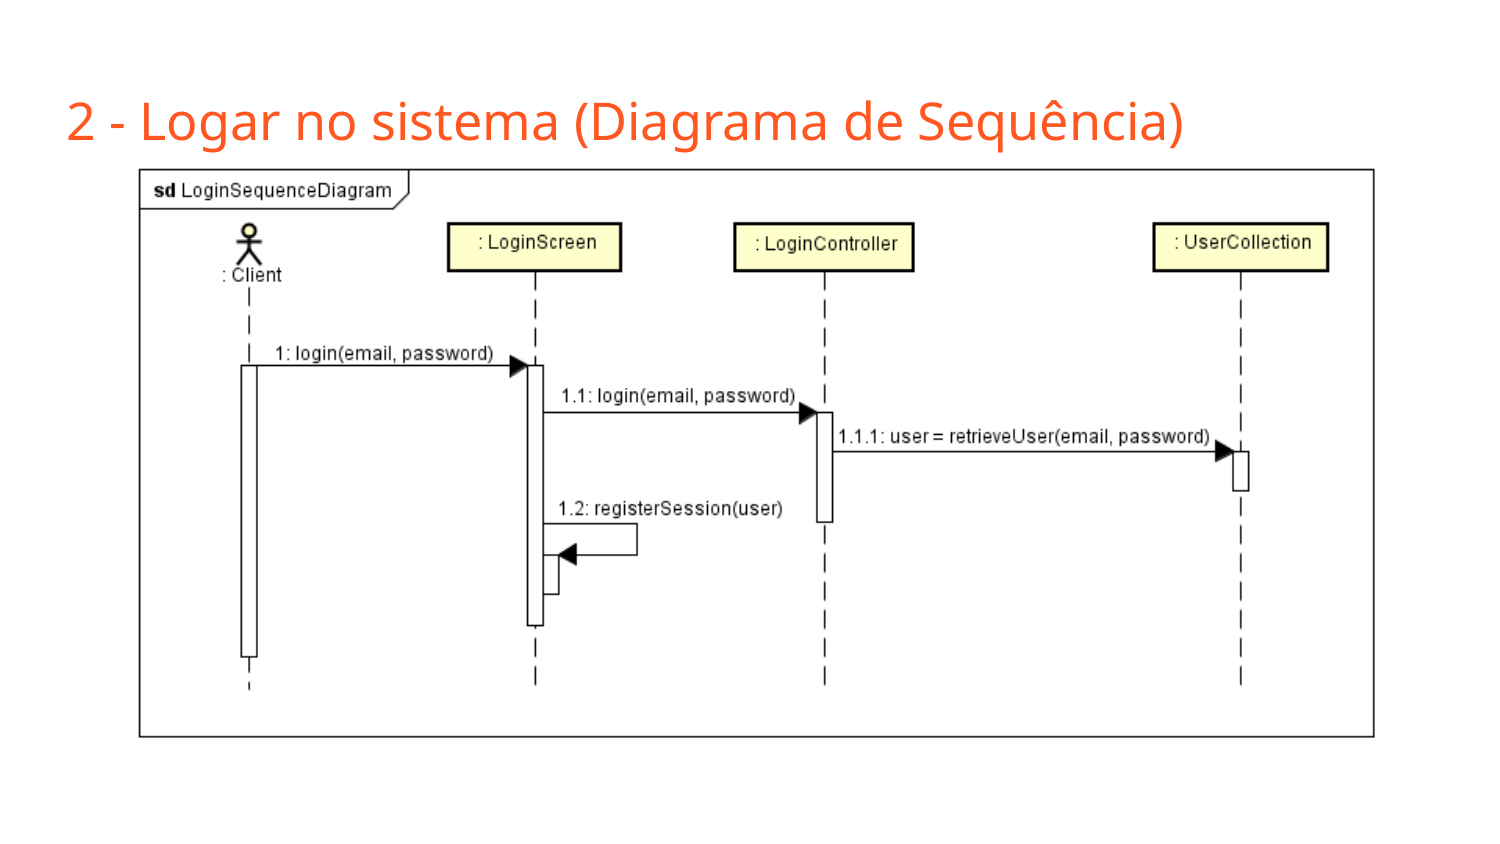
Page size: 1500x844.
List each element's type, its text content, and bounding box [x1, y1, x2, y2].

title 2 - Logar no sistema (Diagrama de Sequência) [51, 72, 1449, 167]
picture [136, 166, 1378, 741]
